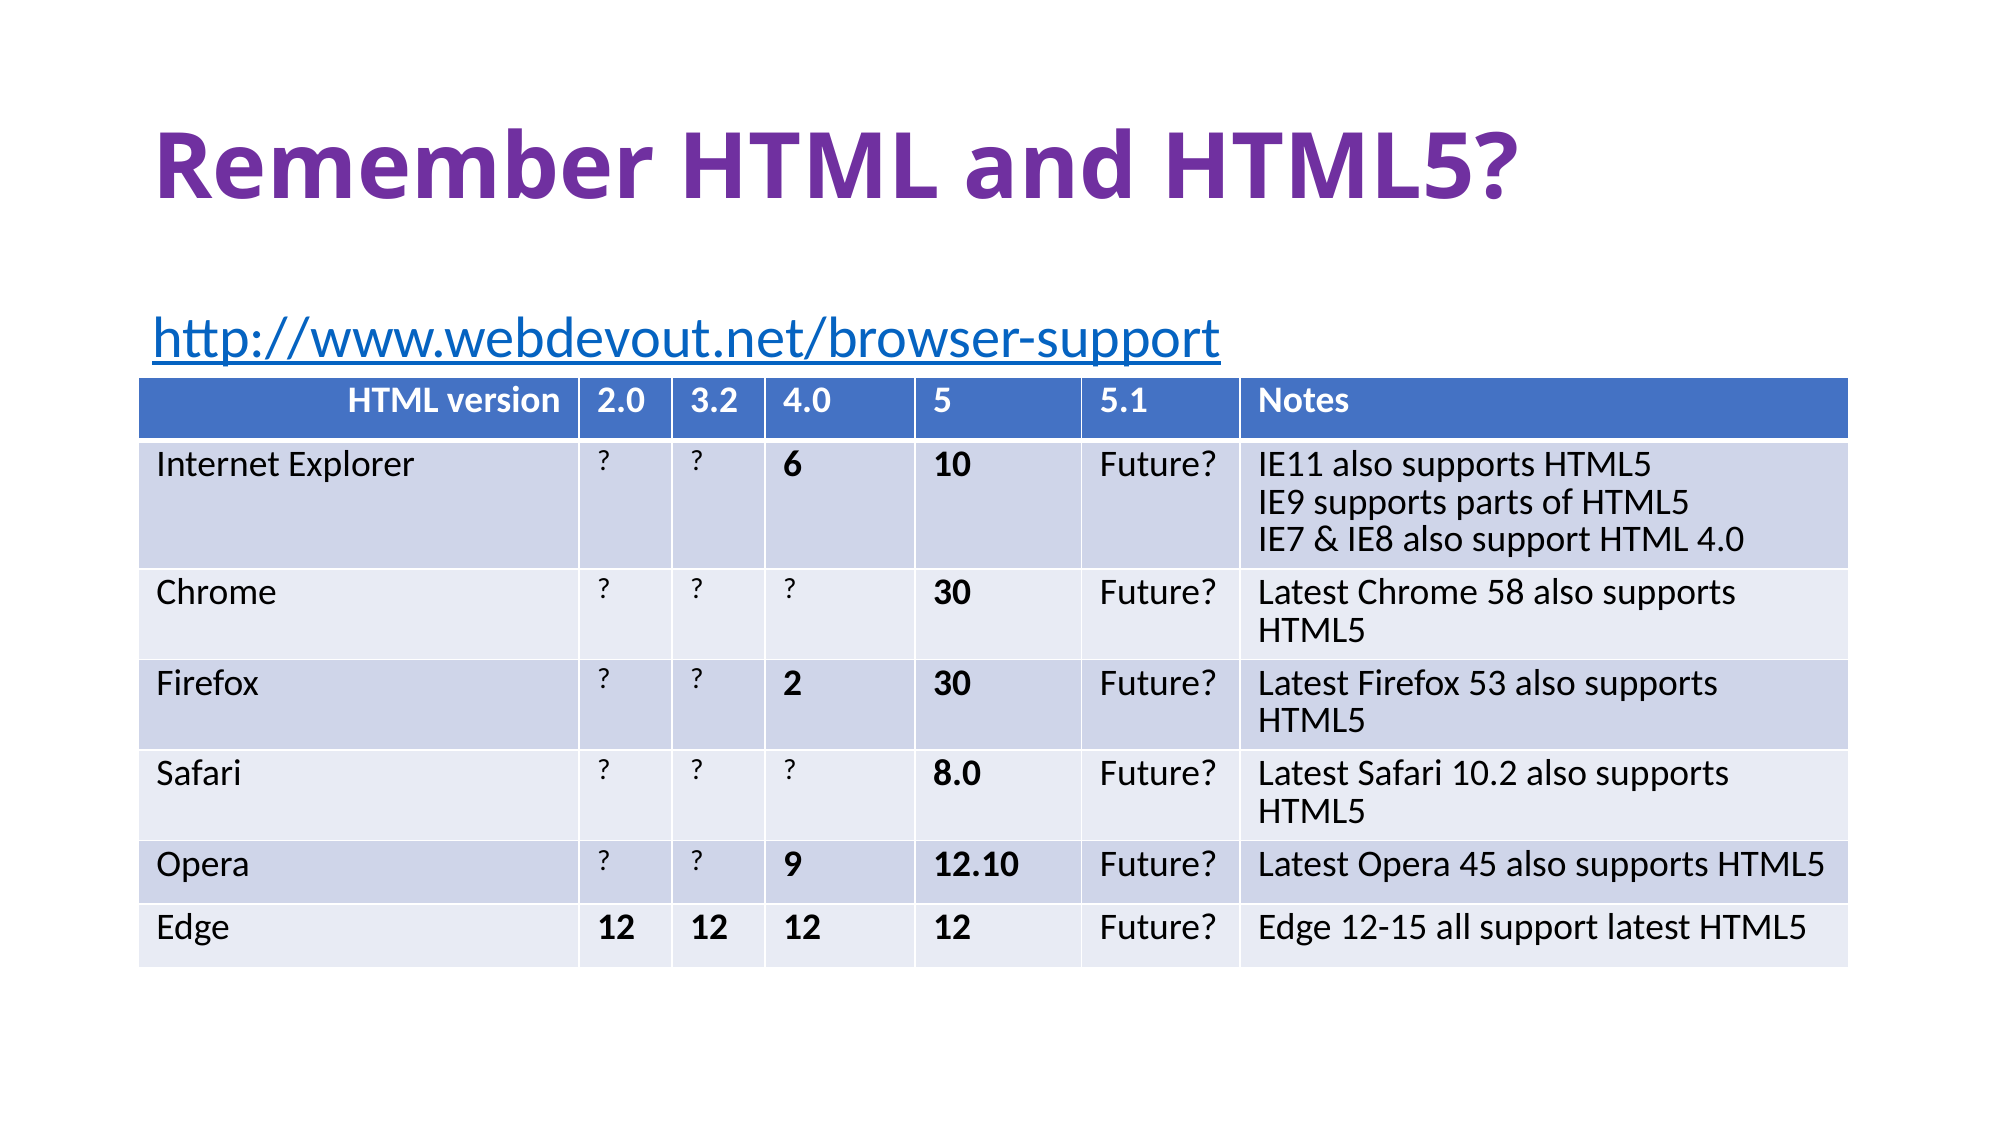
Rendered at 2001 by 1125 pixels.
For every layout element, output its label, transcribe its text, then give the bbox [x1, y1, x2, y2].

table_header Notes [1241, 378, 1848, 438]
table_header 5 [916, 378, 1081, 438]
table_header 4.0 [766, 378, 914, 438]
table_cell Latest Firefox 53 also supports HTML5 [1241, 660, 1848, 749]
title Remember HTML and HTML5? [137, 59, 1863, 278]
table_cell ? [580, 443, 671, 568]
table_cell Future? [1082, 570, 1239, 659]
table_cell 30 [916, 570, 1081, 659]
table_cell ? [766, 570, 914, 659]
table_cell Safari [139, 751, 578, 840]
table_cell Latest Chrome 58 also supports HTML5 [1241, 570, 1848, 659]
table_cell ? [766, 751, 914, 840]
table_cell Firefox [139, 660, 578, 749]
table_cell 12 [916, 905, 1081, 967]
table_cell Future? [1082, 751, 1239, 840]
table_cell ? [673, 751, 764, 840]
table_cell Future? [1082, 905, 1239, 967]
table_cell Latest Opera 45 also supports HTML5 [1241, 841, 1848, 903]
table_cell 30 [916, 660, 1081, 749]
table_cell IE11 also supports HTML5 IE9 supports parts of HTML5 IE7 & IE8 also support HTML 4.0 [1241, 443, 1848, 568]
table_header HTML version [139, 378, 578, 438]
table_cell 10 [916, 443, 1081, 568]
table_cell 12 [673, 905, 764, 967]
table_cell 8.0 [916, 751, 1081, 840]
table_cell Future? [1082, 443, 1239, 568]
table_cell 12 [580, 905, 671, 967]
table_cell ? [580, 660, 671, 749]
table_cell ? [580, 751, 671, 840]
table_cell Internet Explorer [139, 443, 578, 568]
table_cell Future? [1082, 660, 1239, 749]
table_cell ? [673, 443, 764, 568]
table_header 2.0 [580, 378, 671, 438]
table_cell Latest Safari 10.2 also supports HTML5 [1241, 751, 1848, 840]
table_cell ? [580, 570, 671, 659]
table_cell Edge 12-15 all support latest HTML5 [1241, 905, 1848, 967]
table_cell ? [673, 841, 764, 903]
table_cell 12.10 [916, 841, 1081, 903]
table_cell 9 [766, 841, 914, 903]
table_header 3.2 [673, 378, 764, 438]
table_cell ? [673, 660, 764, 749]
table_cell Future? [1082, 841, 1239, 903]
table_cell Edge [139, 905, 578, 967]
table_cell 12 [766, 905, 914, 967]
table_cell ? [673, 570, 764, 659]
table_cell 2 [766, 660, 914, 749]
table_cell Chrome [139, 570, 578, 659]
table_cell 6 [766, 443, 914, 568]
table_header 5.1 [1082, 378, 1239, 438]
list http://www.webdevout.net/browser-support [137, 299, 1863, 1014]
table_cell ? [580, 841, 671, 903]
table_cell Opera [139, 841, 578, 903]
